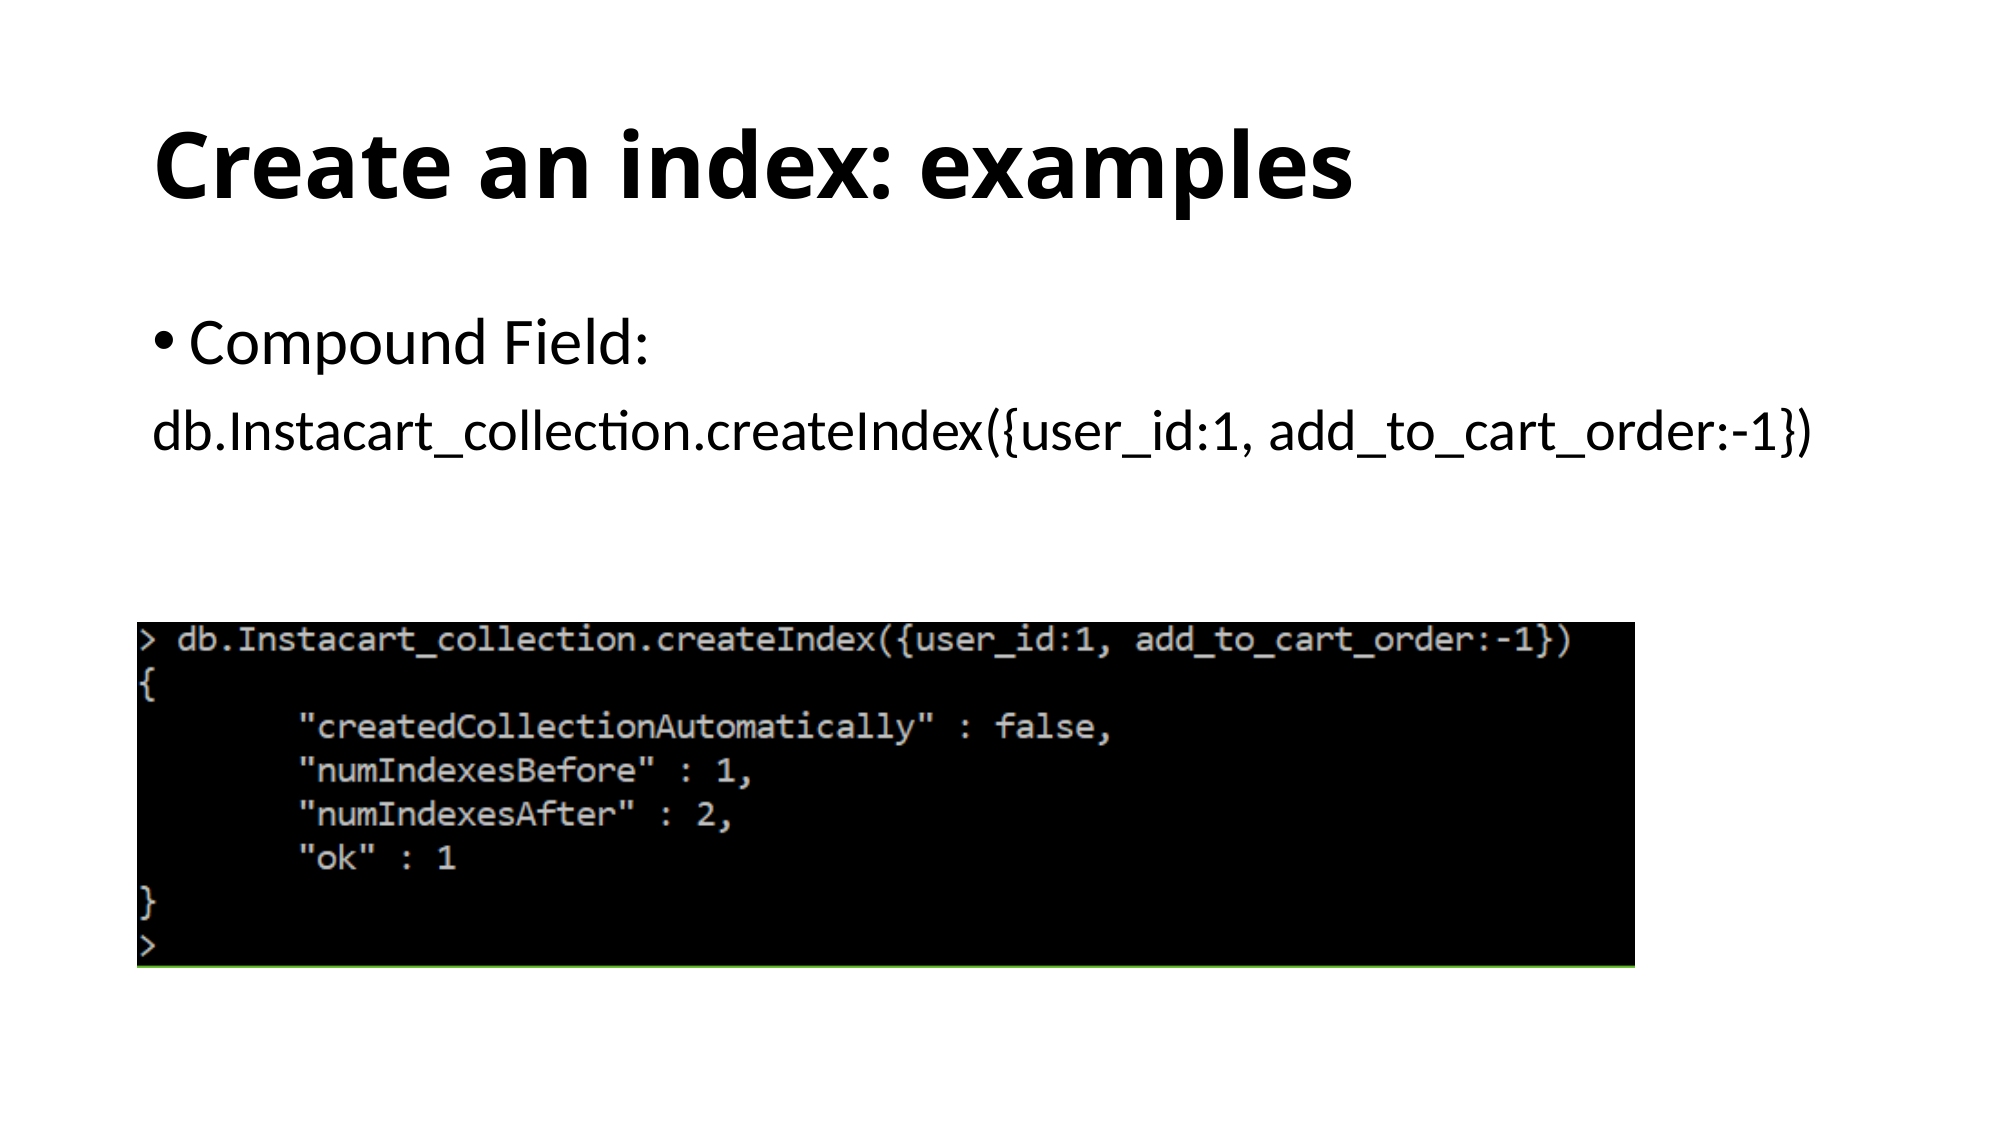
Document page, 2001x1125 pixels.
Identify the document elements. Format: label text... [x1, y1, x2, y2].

picture [137, 622, 1635, 968]
list Compound Field: db.Instacart_collection.createIndex({user_id:1, add_to_cart_order:-1}) [137, 299, 1863, 1014]
title Create an index: examples [137, 59, 1863, 278]
